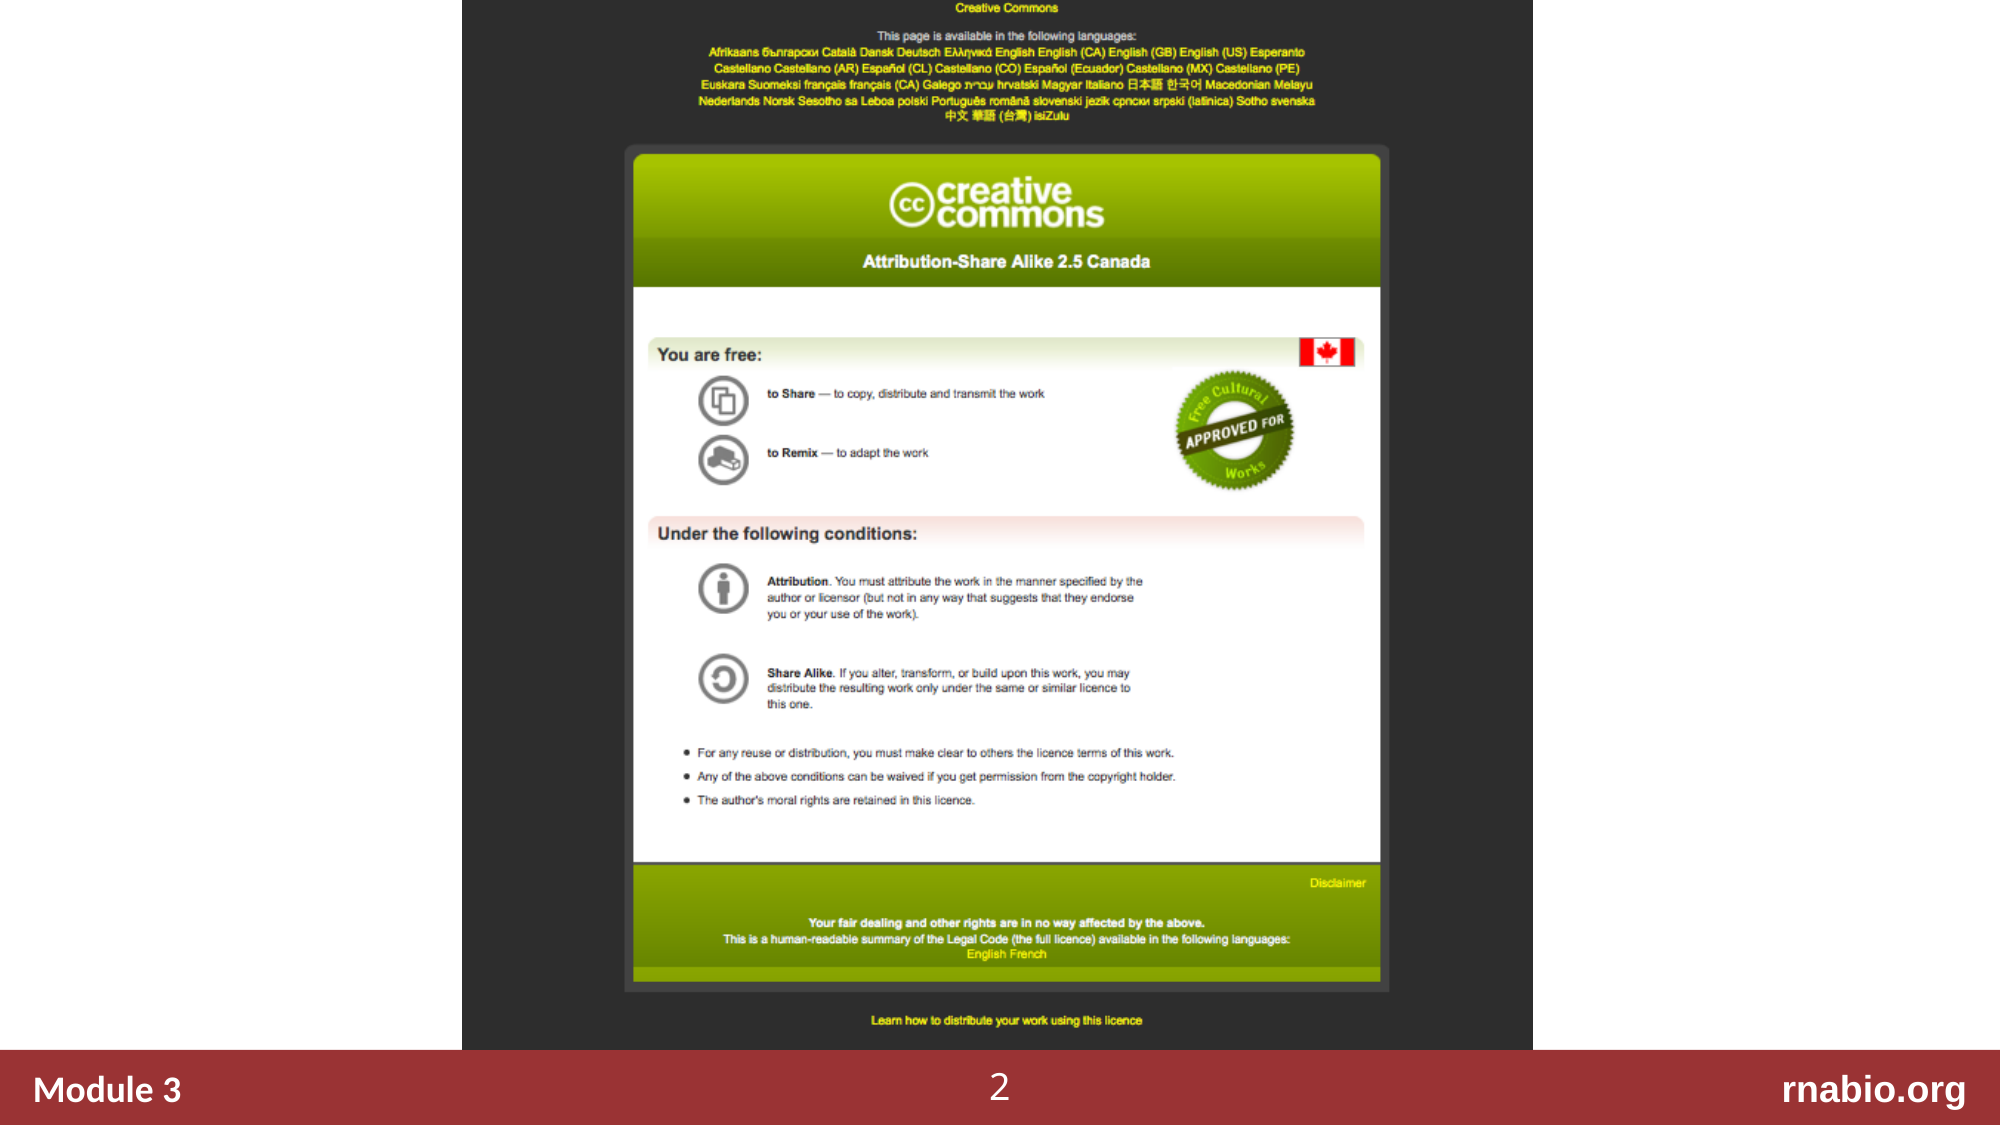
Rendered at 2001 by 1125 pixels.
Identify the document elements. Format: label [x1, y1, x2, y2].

picture [462, 0, 1533, 1050]
